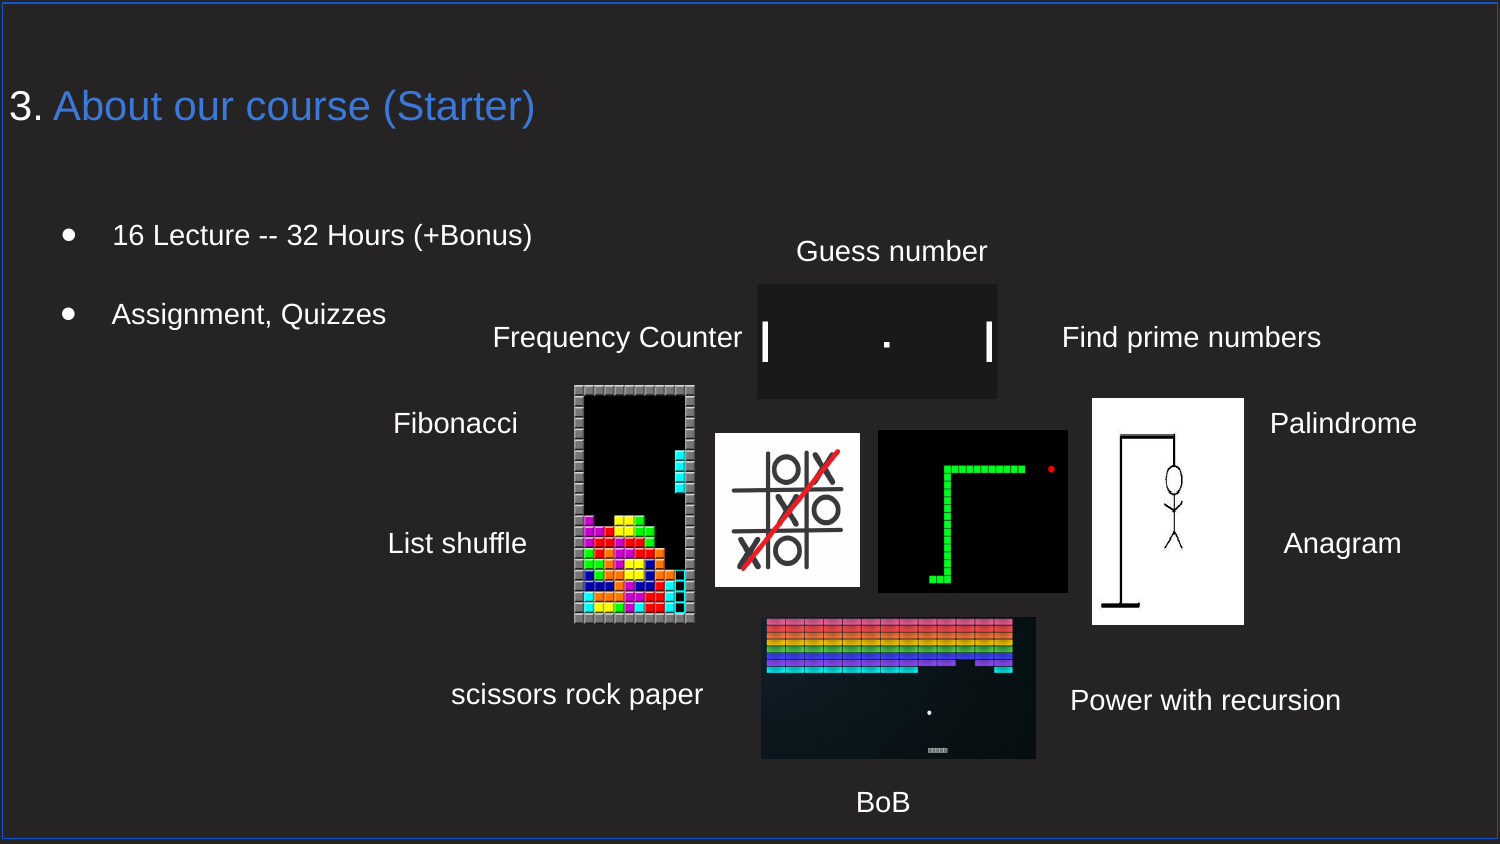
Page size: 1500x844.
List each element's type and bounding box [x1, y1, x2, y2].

picture [715, 433, 860, 587]
picture [761, 617, 1036, 759]
picture [573, 384, 695, 624]
picture [757, 284, 997, 400]
picture [1092, 398, 1244, 625]
picture [878, 430, 1069, 594]
text_box [2, 3, 1498, 839]
